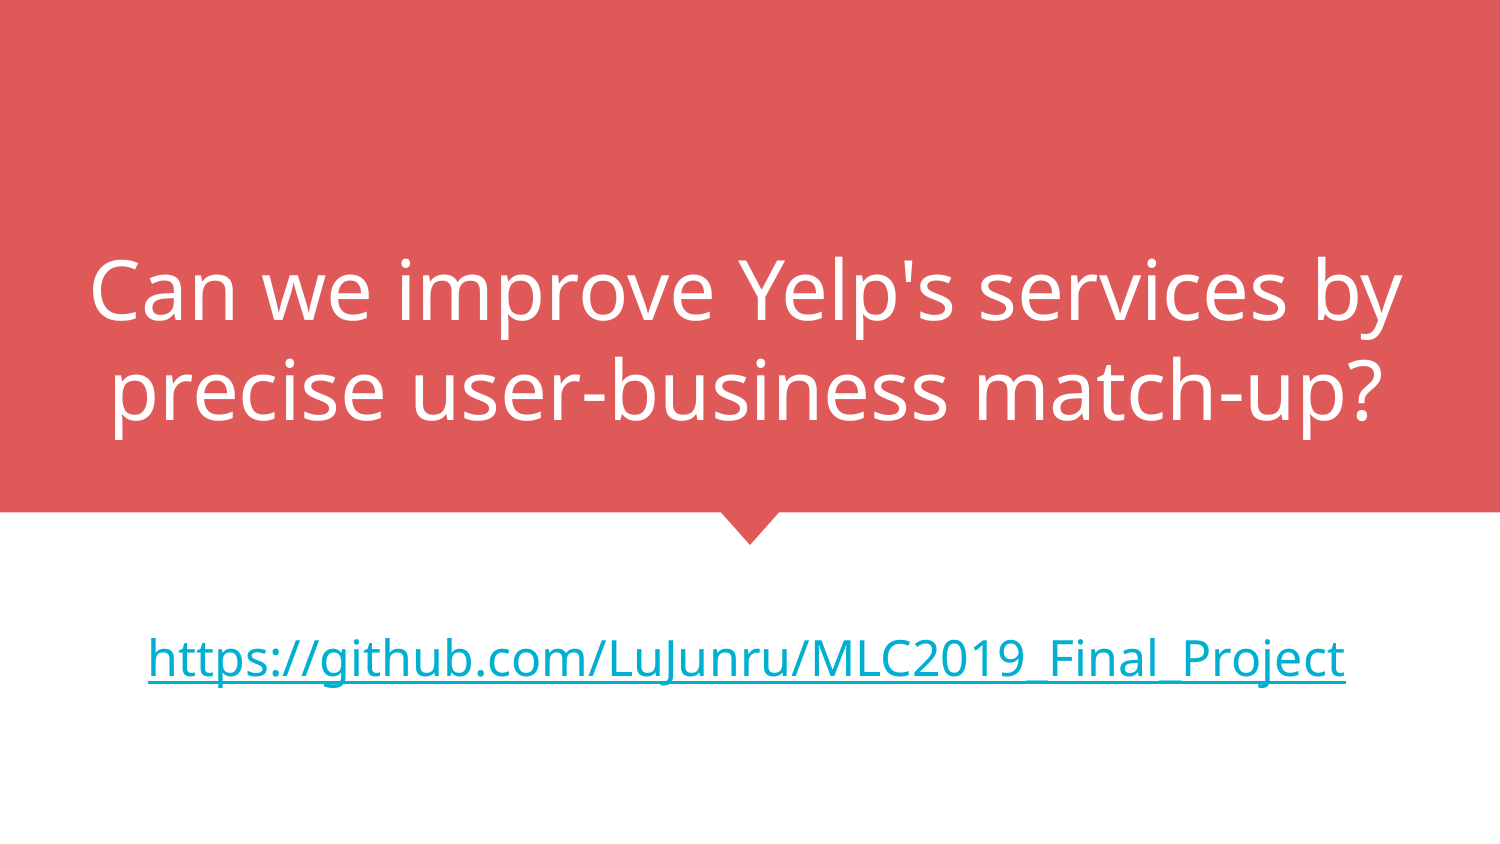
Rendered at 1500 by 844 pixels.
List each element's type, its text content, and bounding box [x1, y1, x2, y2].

subtitle https://github.com/LuJunru/MLC2019_Final_Project [67, 557, 1427, 765]
title Can we improve Yelp's services by precise user-business match-up? [67, 105, 1427, 452]
